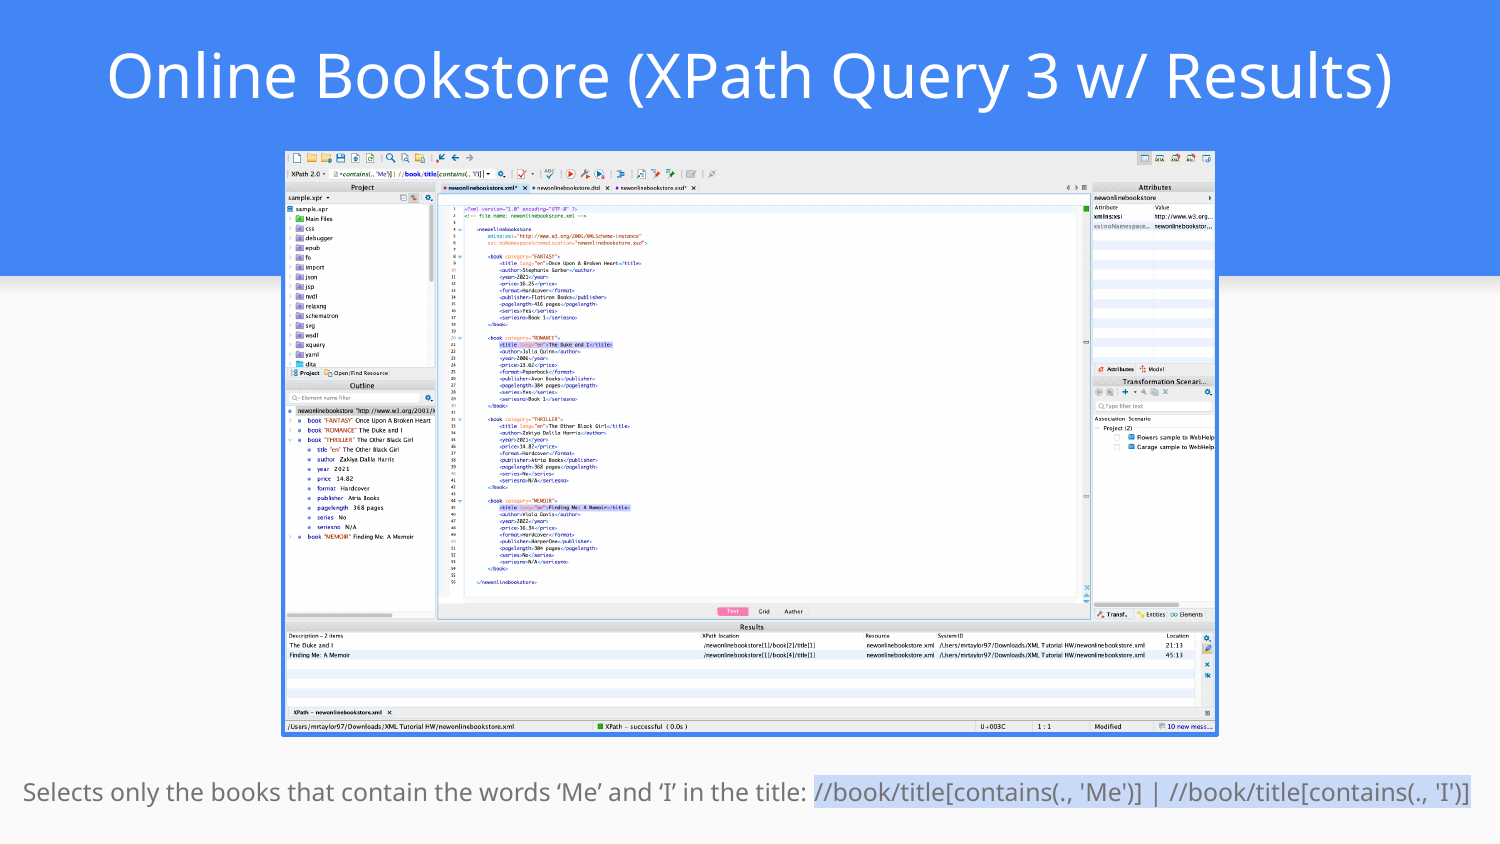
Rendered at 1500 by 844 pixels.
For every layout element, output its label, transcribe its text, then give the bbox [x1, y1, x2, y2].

title Online Bookstore (XPath Query 3 w/ Results) [75, 20, 1425, 126]
list Selects only the books that contain the words ‘Me’ and ‘I’ in the title: //book/title[contains(., 'Me')] | //book/title[contains(., 'I')] [3, 756, 1497, 844]
picture [285, 150, 1215, 733]
